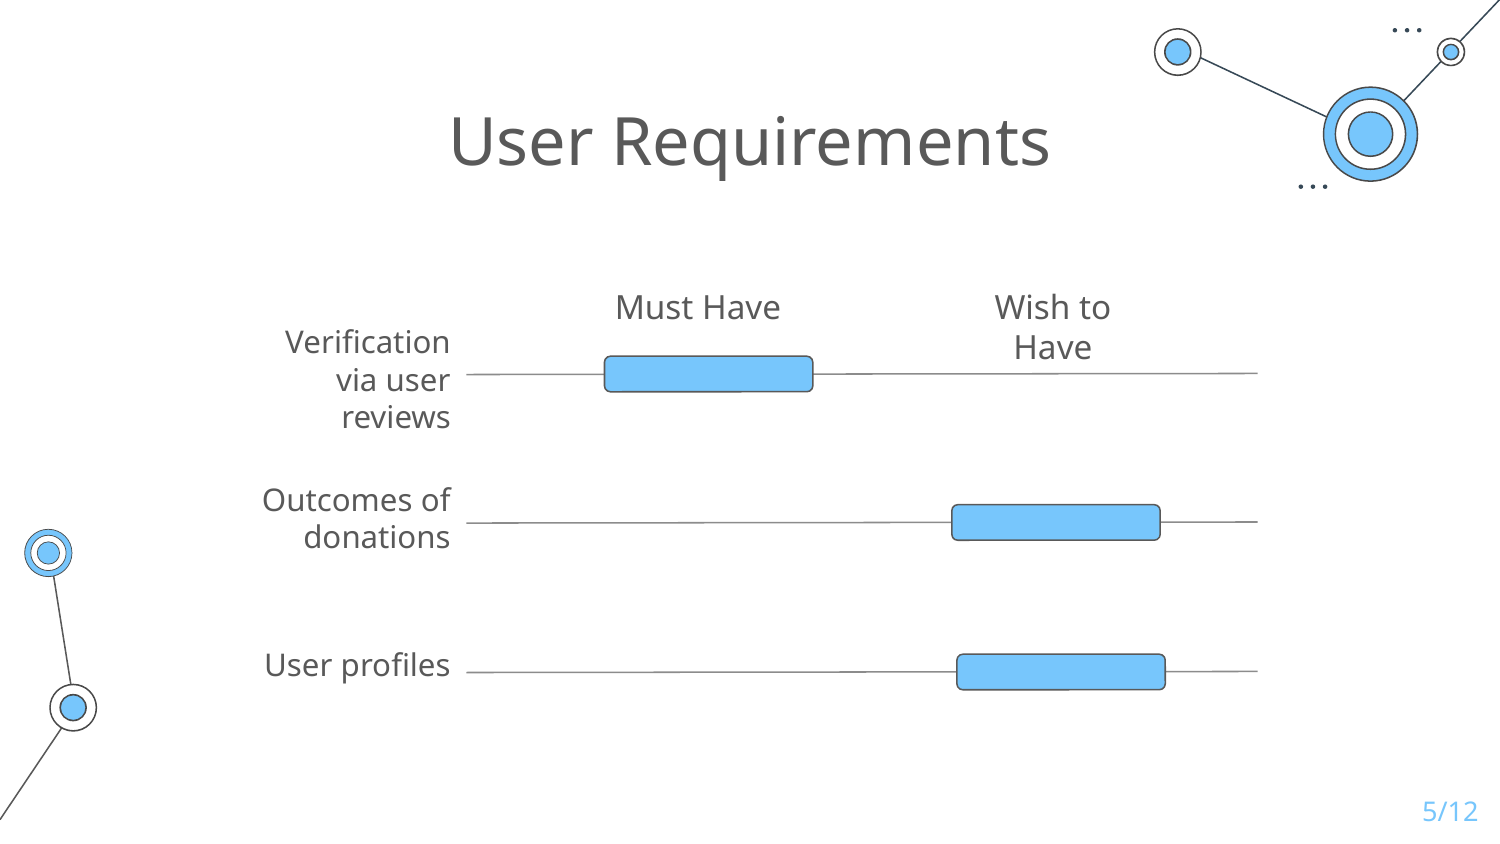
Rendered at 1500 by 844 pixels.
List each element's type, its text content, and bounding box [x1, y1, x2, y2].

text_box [242, 464, 1258, 589]
text_box ‹#›/12 [1403, 779, 1494, 844]
text_box User Requirements [299, 83, 1201, 189]
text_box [242, 629, 1258, 736]
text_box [242, 270, 1258, 426]
